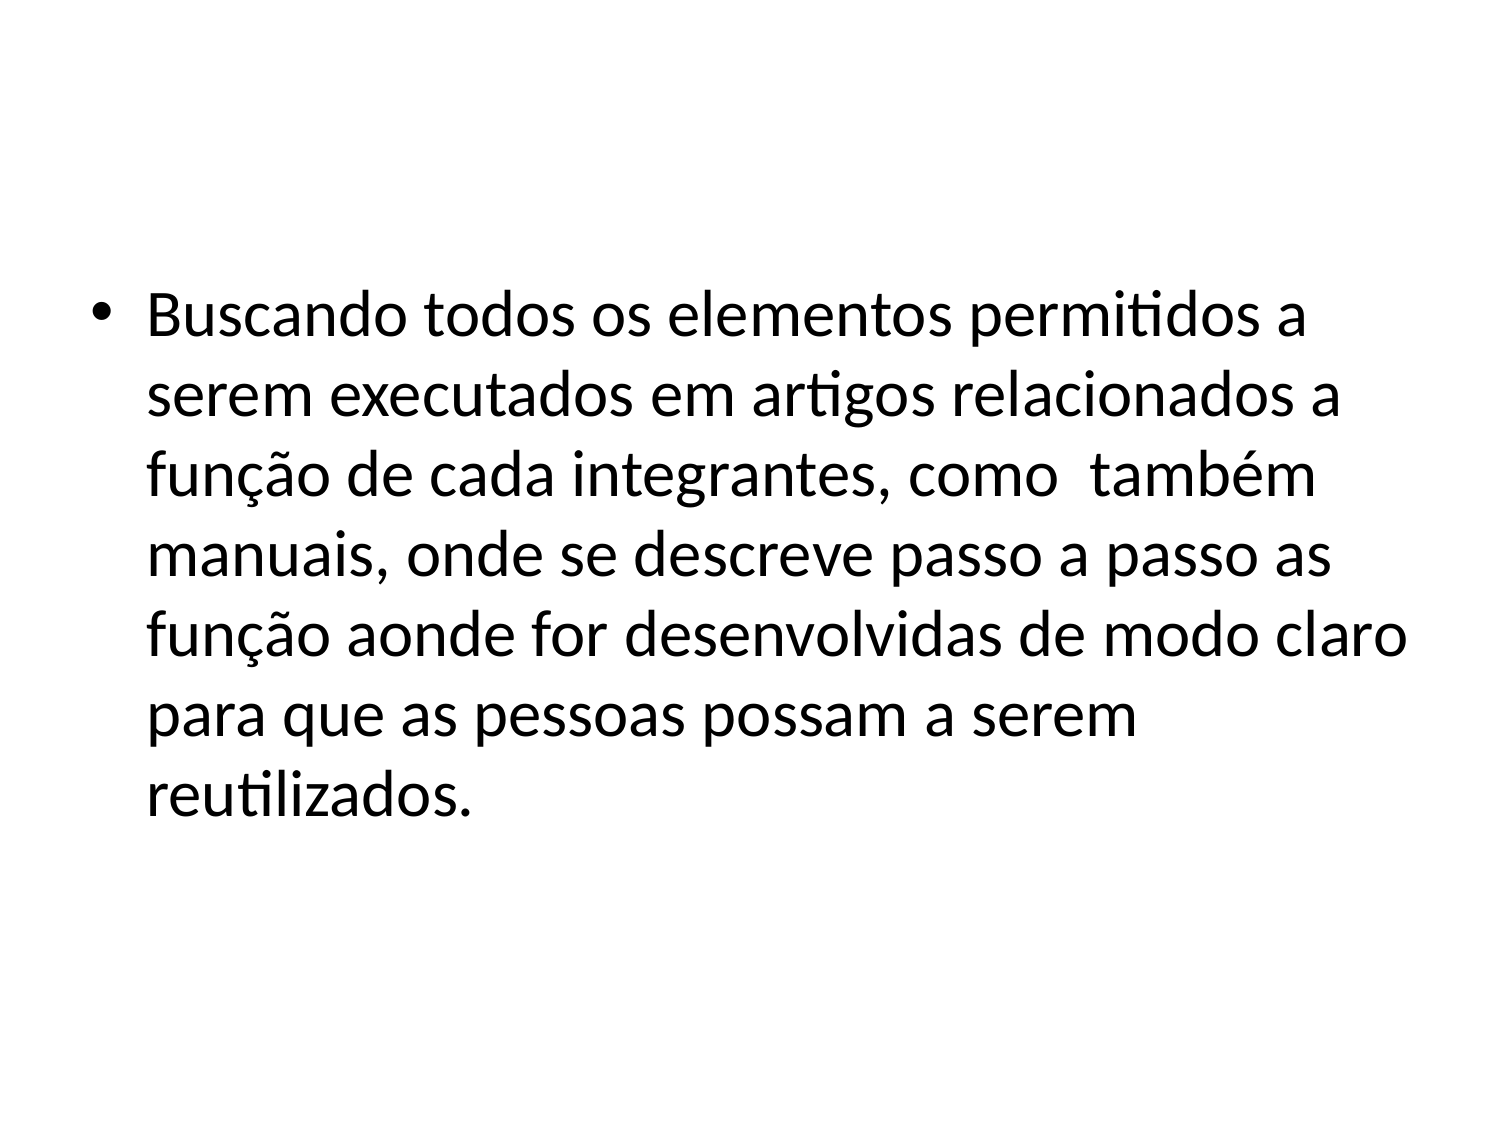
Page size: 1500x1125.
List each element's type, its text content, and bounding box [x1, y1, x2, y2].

list Buscando todos os elementos permitidos a serem executados em artigos relacionados a função de cada integrantes, como também manuais, onde se descreve passo a passo as função aonde for desenvolvidas de modo claro para que as pessoas possam a serem reutilizados. [75, 262, 1425, 1005]
